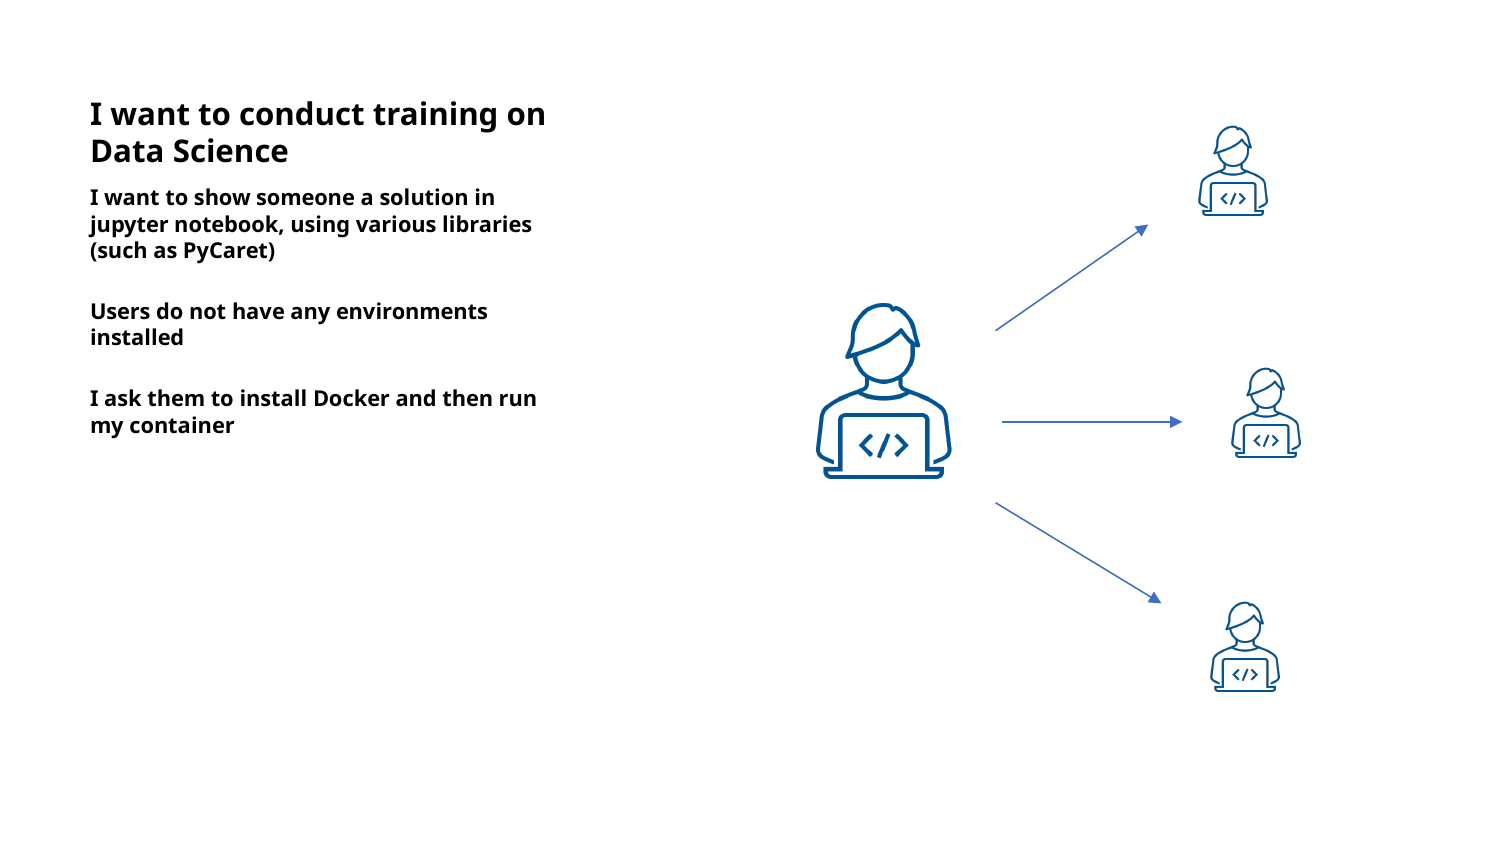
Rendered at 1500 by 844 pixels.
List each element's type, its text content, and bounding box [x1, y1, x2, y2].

picture [1215, 357, 1317, 460]
list I want to show someone a solution in jupyter notebook, using various libraries (such as PyCaret) Users do not have any environments installed I ask them to install Docker and then run my container [75, 176, 569, 754]
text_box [995, 502, 1162, 604]
picture [1182, 116, 1284, 218]
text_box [995, 224, 1149, 331]
picture [1194, 592, 1296, 695]
picture [784, 284, 983, 483]
title I want to conduct training on Data Science [75, 33, 569, 176]
